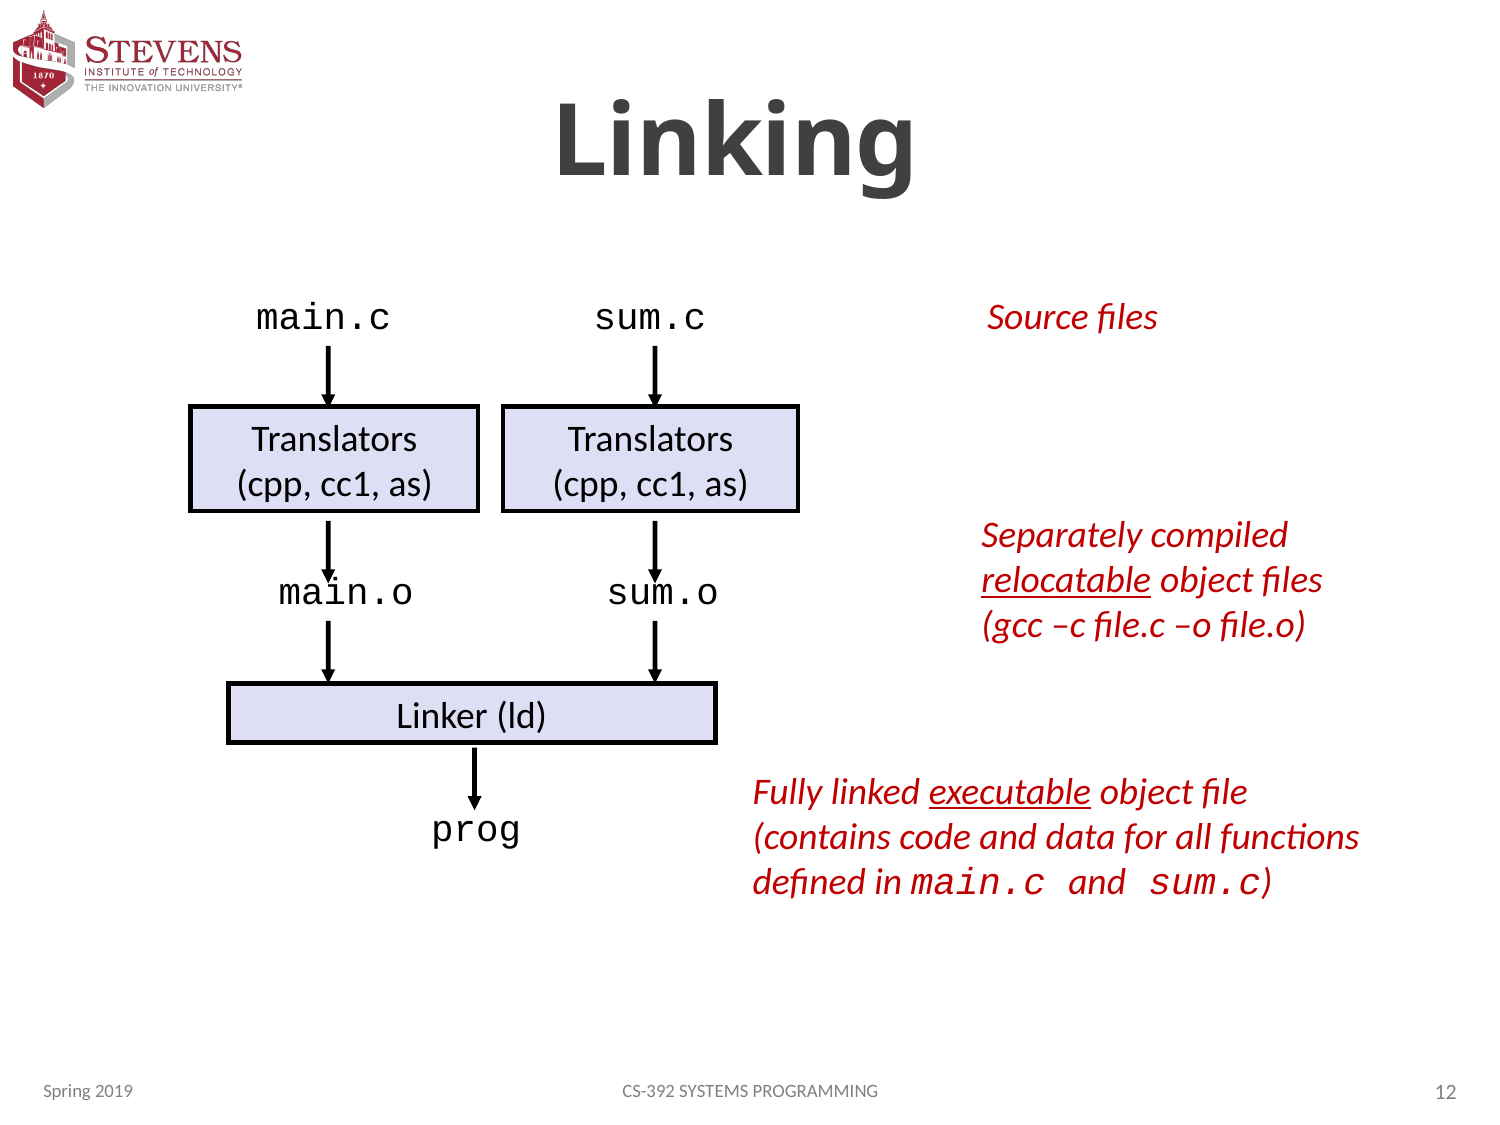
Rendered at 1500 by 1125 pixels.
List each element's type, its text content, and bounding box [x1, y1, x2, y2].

title Linking [19, 49, 1452, 204]
footer CS-392 Systems Programming [453, 1059, 1047, 1120]
slide_number 12 [1310, 1060, 1472, 1121]
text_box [190, 284, 1392, 912]
slide_number Spring 2019 [28, 1059, 333, 1120]
picture [13, 10, 242, 108]
